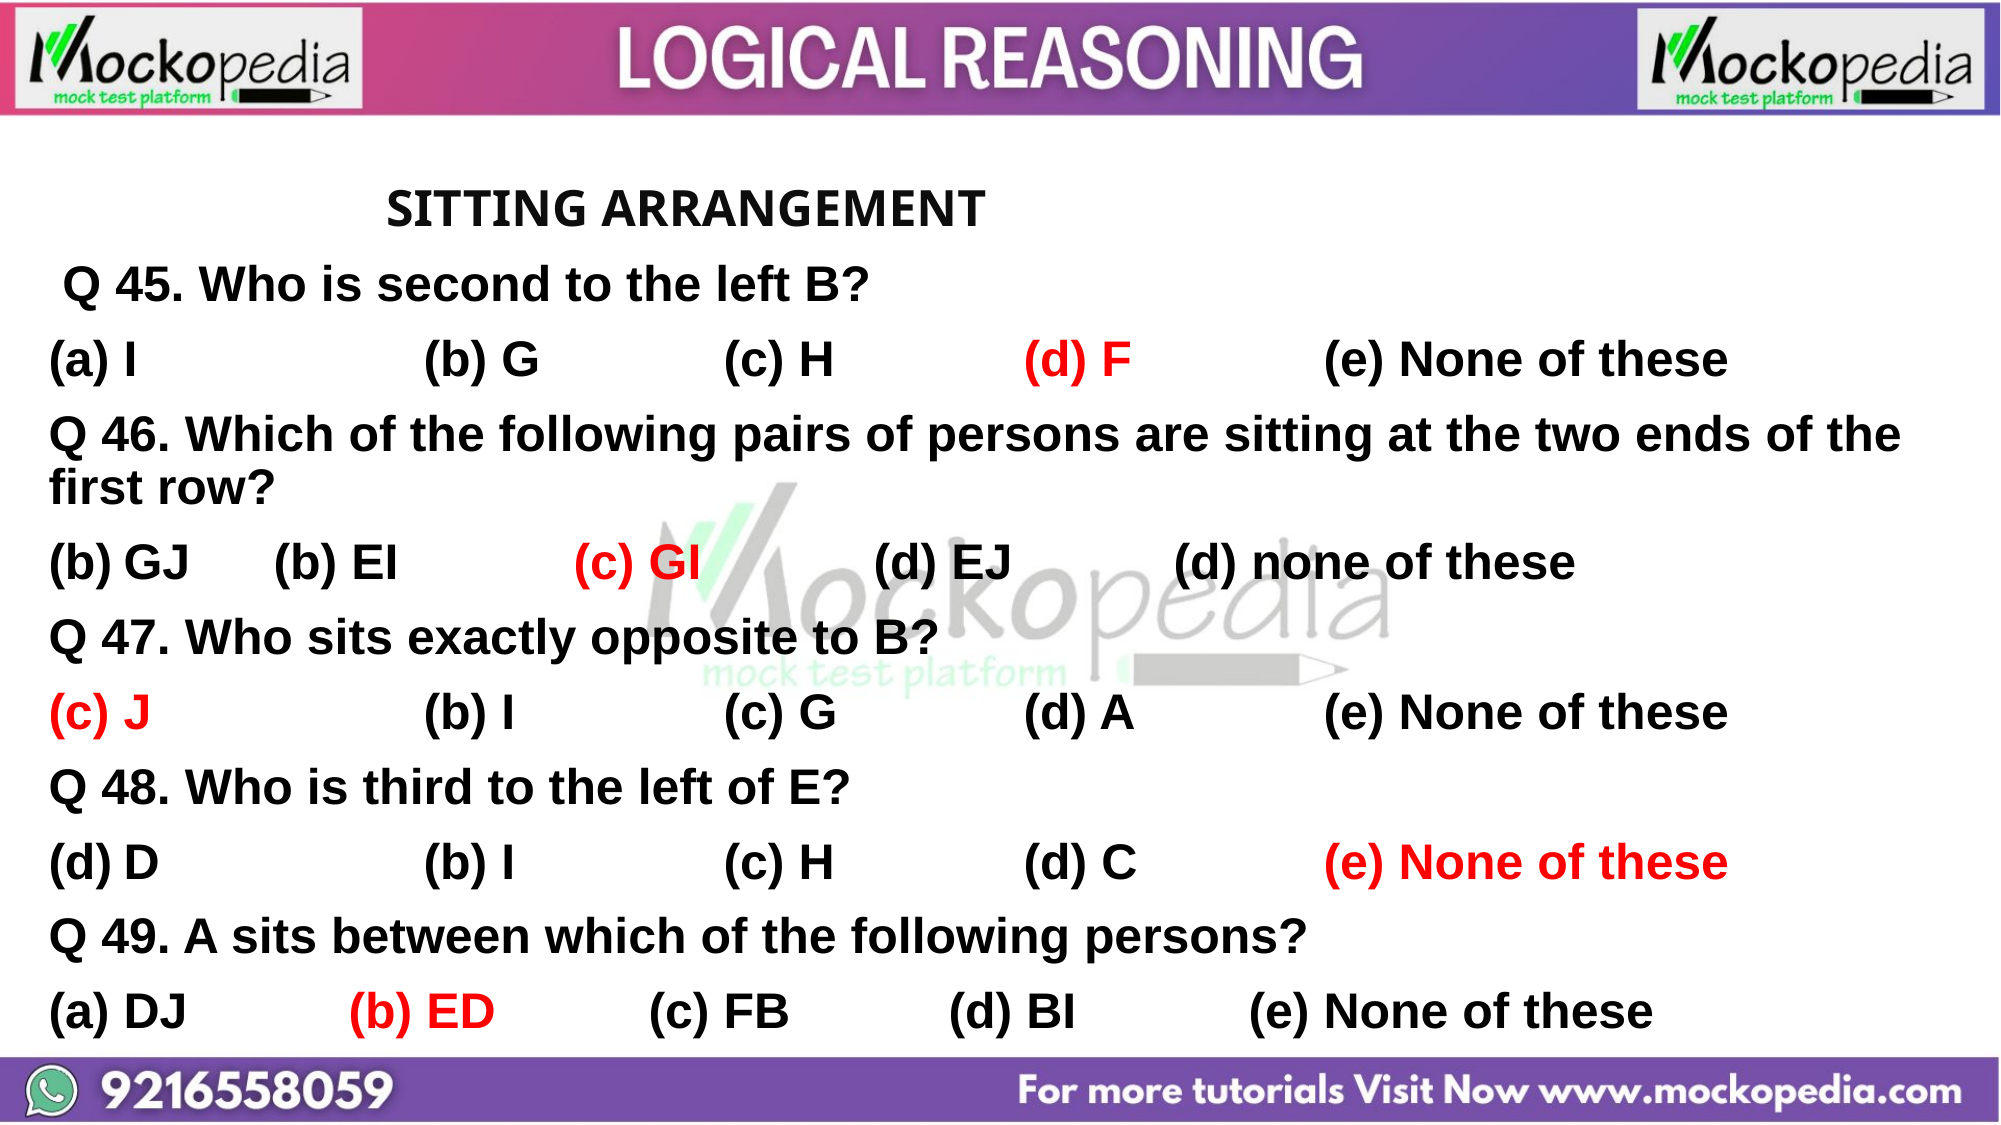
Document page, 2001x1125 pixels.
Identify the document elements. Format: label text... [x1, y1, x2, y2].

picture [0, 0, 2001, 1125]
list SITTING ARRANGEMENT Q 45. Who is second to the left B? I (b) G (c) H (d) F (e) None of these Q 46. Which of the following pairs of persons are sitting at the two ends of the first row? GJ (b) EI (c) GI (d) EJ (d) none of these Q 47. Who sits exactly opposite to B? J (b) I (c) G (d) A (e) None of these Q 48. Who is third to the left of E? D (b) I (c) H (d) C (e) None of these Q 49. A sits between which of the following persons? (a) DJ (b) ED (c) FB (d) BI (e) None of these [33, 175, 1959, 1053]
